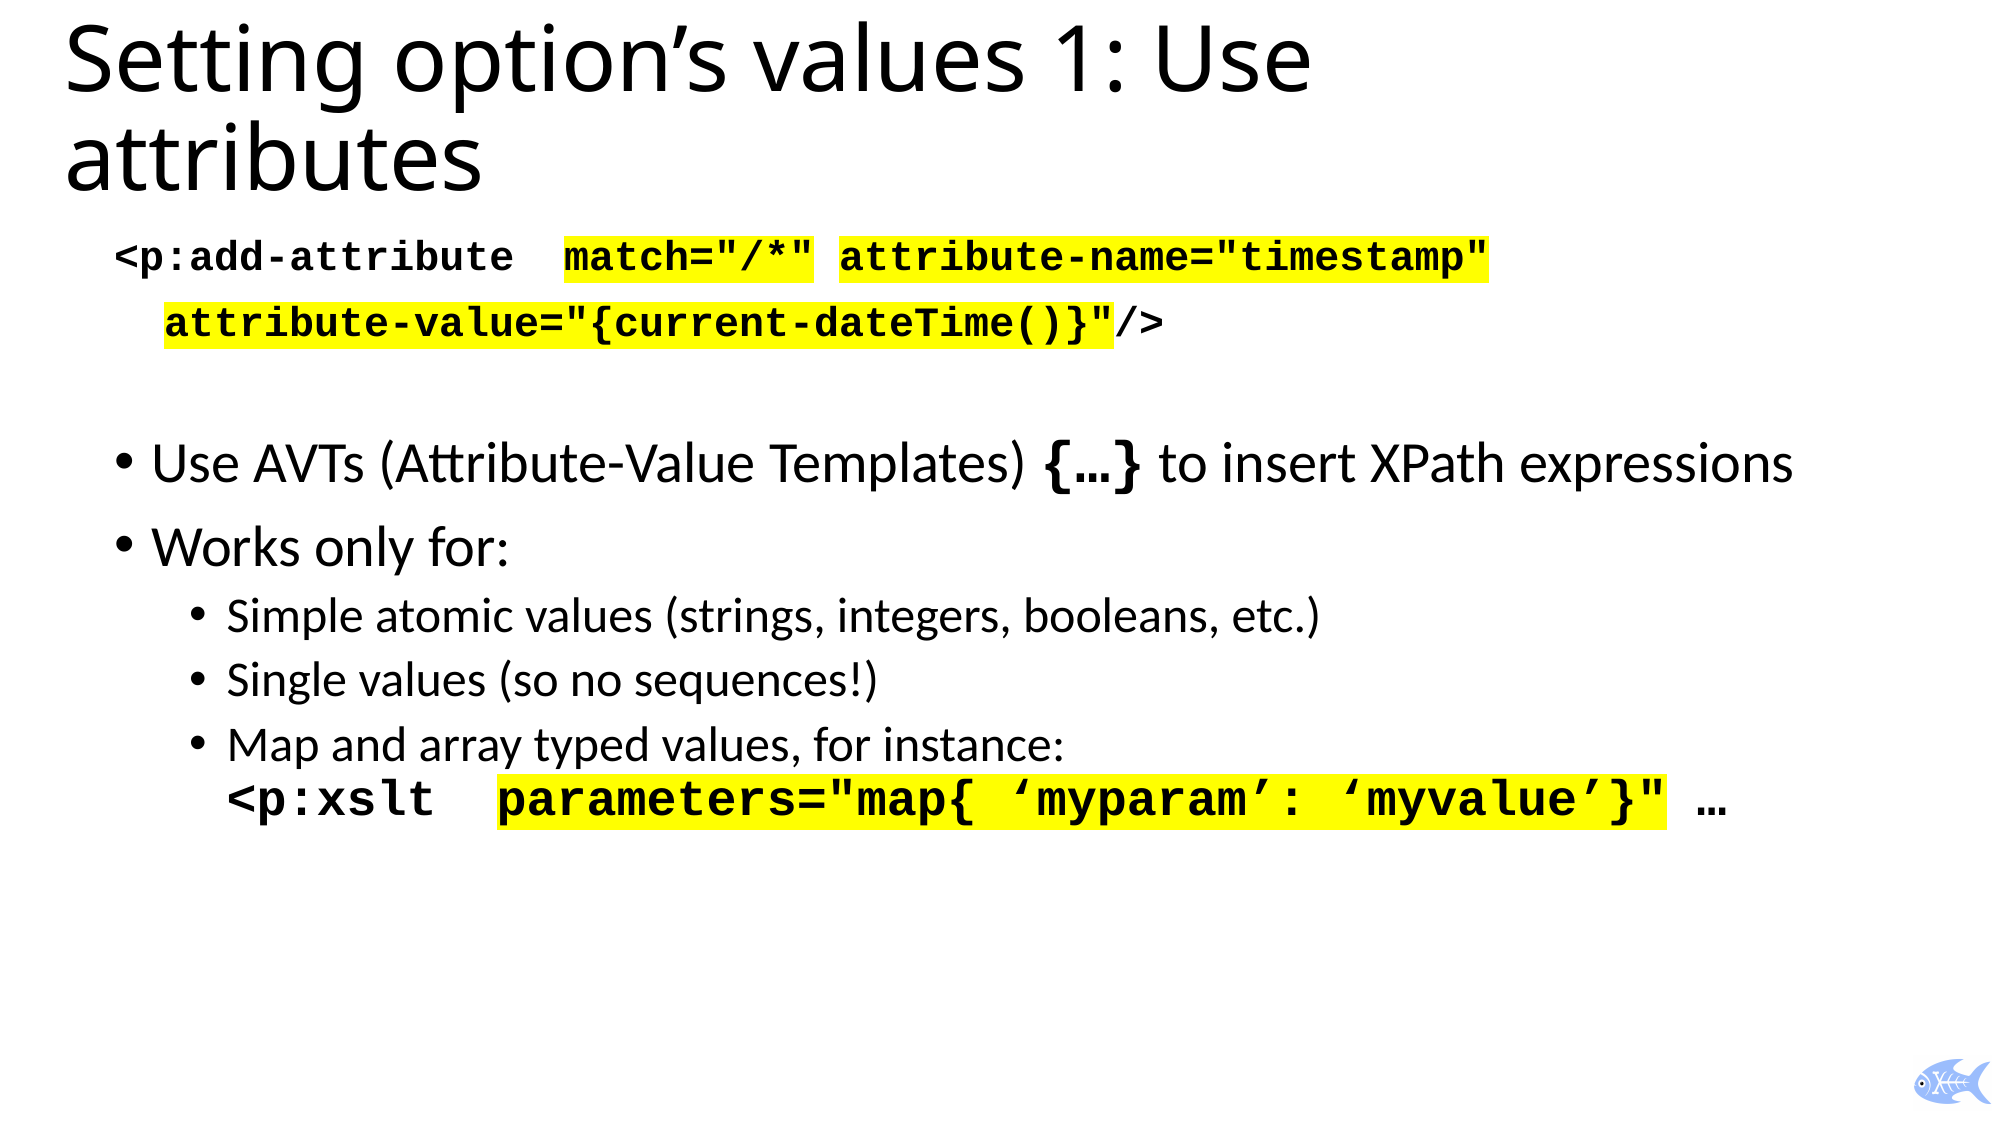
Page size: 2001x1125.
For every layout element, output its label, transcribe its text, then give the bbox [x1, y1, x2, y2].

list <p:add-attribute match="/*" attribute-name="timestamp" attribute-value="{current-dateTime()}"/> Use AVTs (Attribute-Value Templates) {…} to insert XPath expressions Works only for: Simple atomic values (strings, integers, booleans, etc.) Single values (so no sequences!) Map and array typed values, for instance: <p:xslt parameters="map{ ‘myparam’: ‘myvalue’}" … [99, 227, 1825, 941]
title Setting option’s values 1: Use attributes [49, 39, 1775, 184]
picture [1913, 1055, 1992, 1111]
